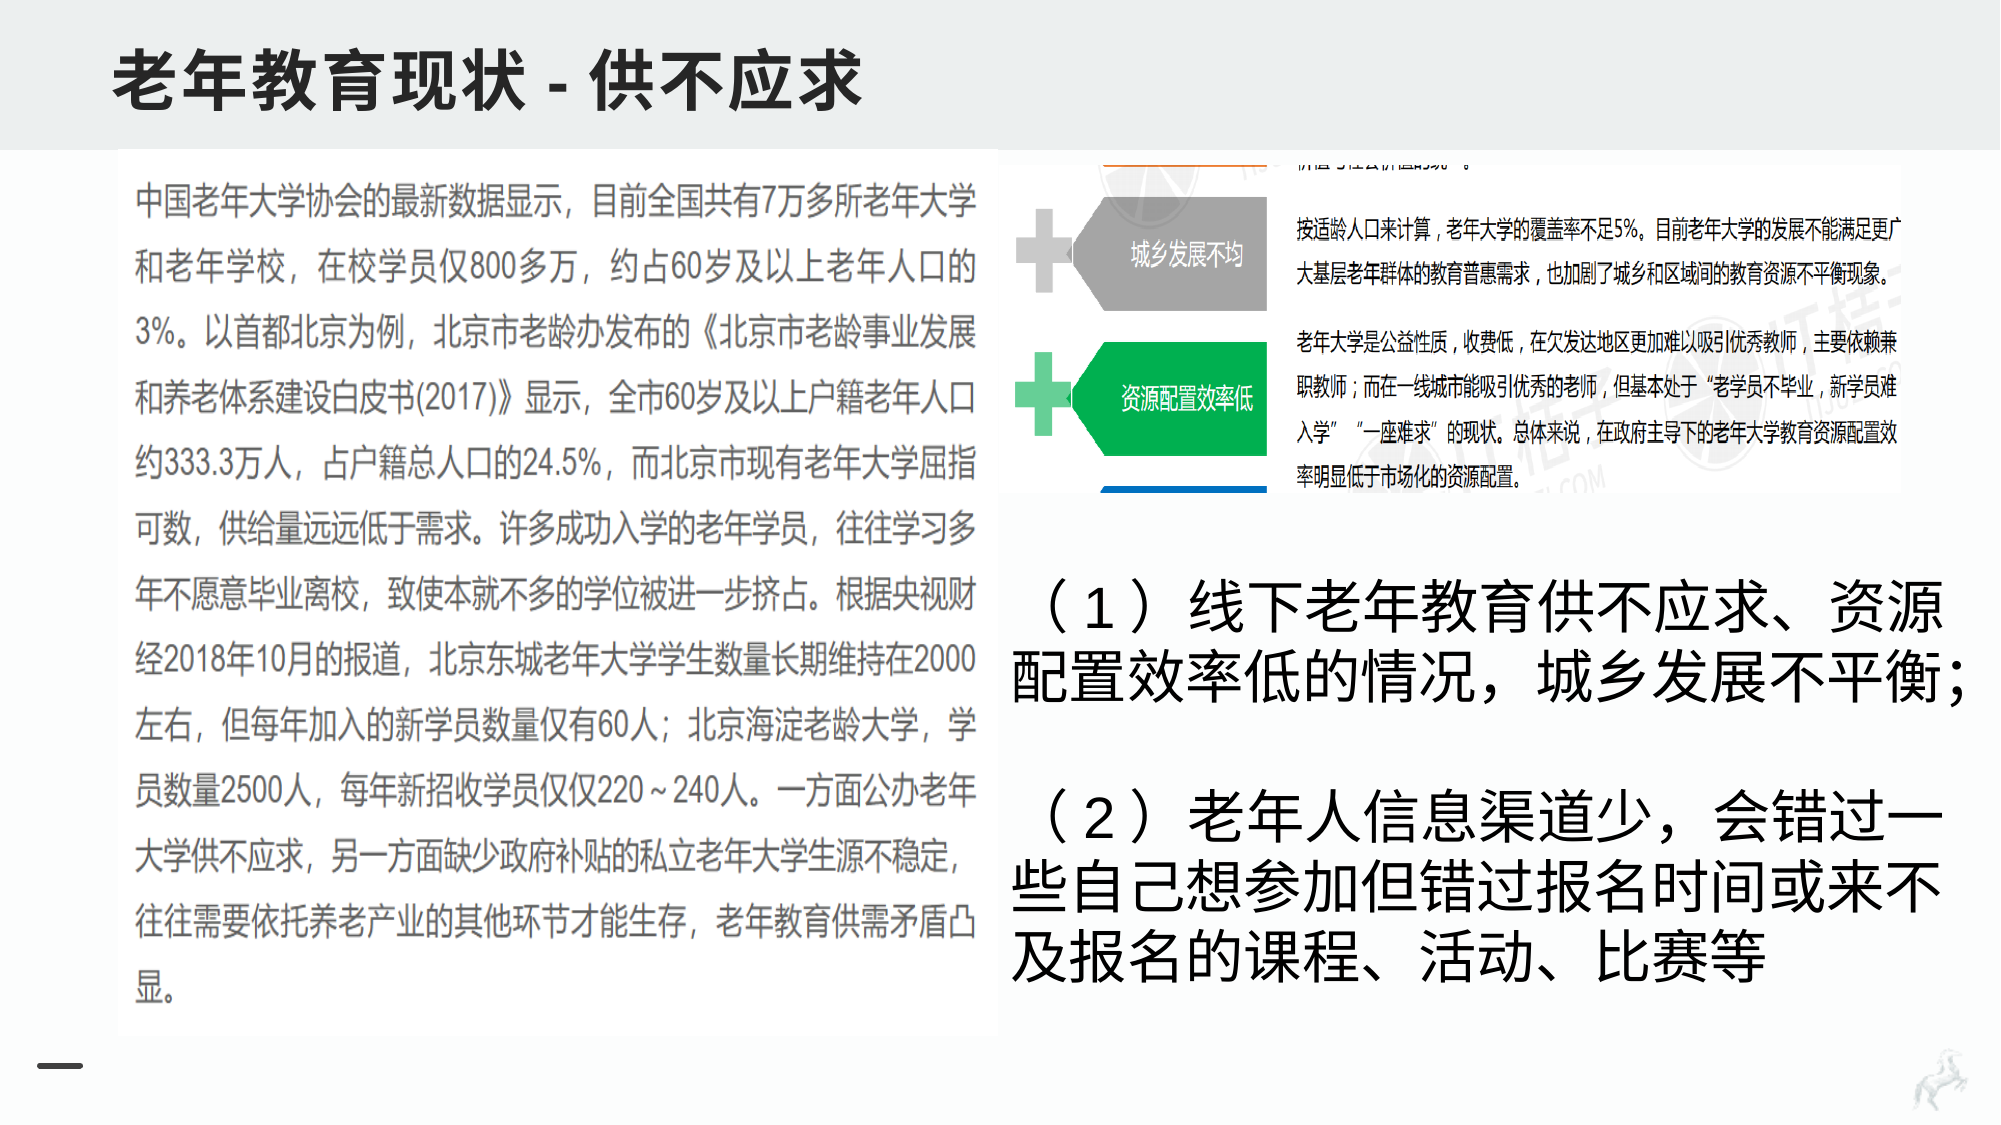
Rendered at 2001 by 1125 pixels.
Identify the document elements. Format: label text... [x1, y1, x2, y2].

text_box （1）线下老年教育供不应求、资源配置效率低的情况，城乡发展不平衡； （2）老年人信息渠道少，会错过一些自己想参加但错过报名时间或来不及报名的课程、活动、比赛等 [998, 563, 1991, 998]
picture [1881, 1035, 2000, 1125]
picture [999, 165, 1901, 493]
picture [0, 149, 998, 1125]
text_box 老年教育现状-供不应求 [99, 25, 1901, 125]
text_box [0, 0, 2000, 151]
